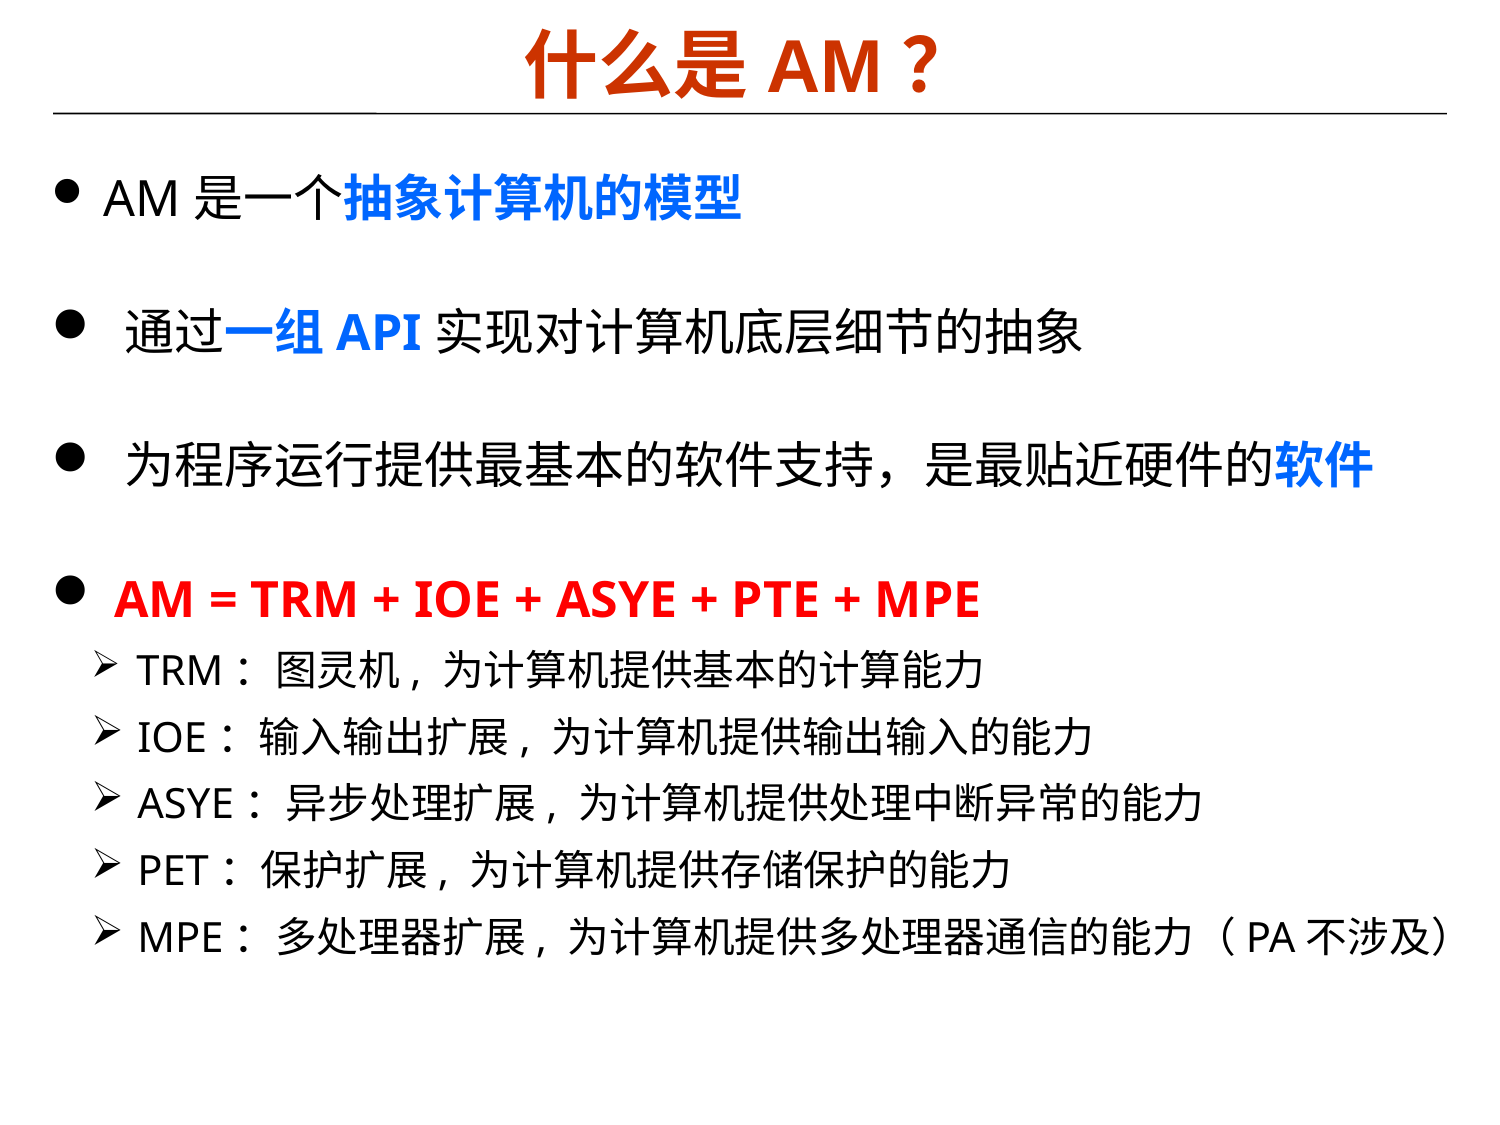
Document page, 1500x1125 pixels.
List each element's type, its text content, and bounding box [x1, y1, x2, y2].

text_box AM是一个抽象计算机的模型 通过一组API实现对计算机底层细节的抽象 为程序运行提供最基本的软件支持，是最贴近硬件的软件 AM = TRM + IOE + ASYE + PTE + MPE TRM：图灵机, 为计算机提供基本的计算能力 IOE：输入输出扩展, 为计算机提供输出输入的能力 ASYE：异步处理扩展, 为计算机提供处理中断异常的能力 PET：保护扩展, 为计算机提供存储保护的能力 MPE：多处理器扩展, 为计算机提供多处理器通信的能力（PA不涉及） [36, 152, 1489, 968]
title 什么是AM？ [74, 15, 1426, 109]
